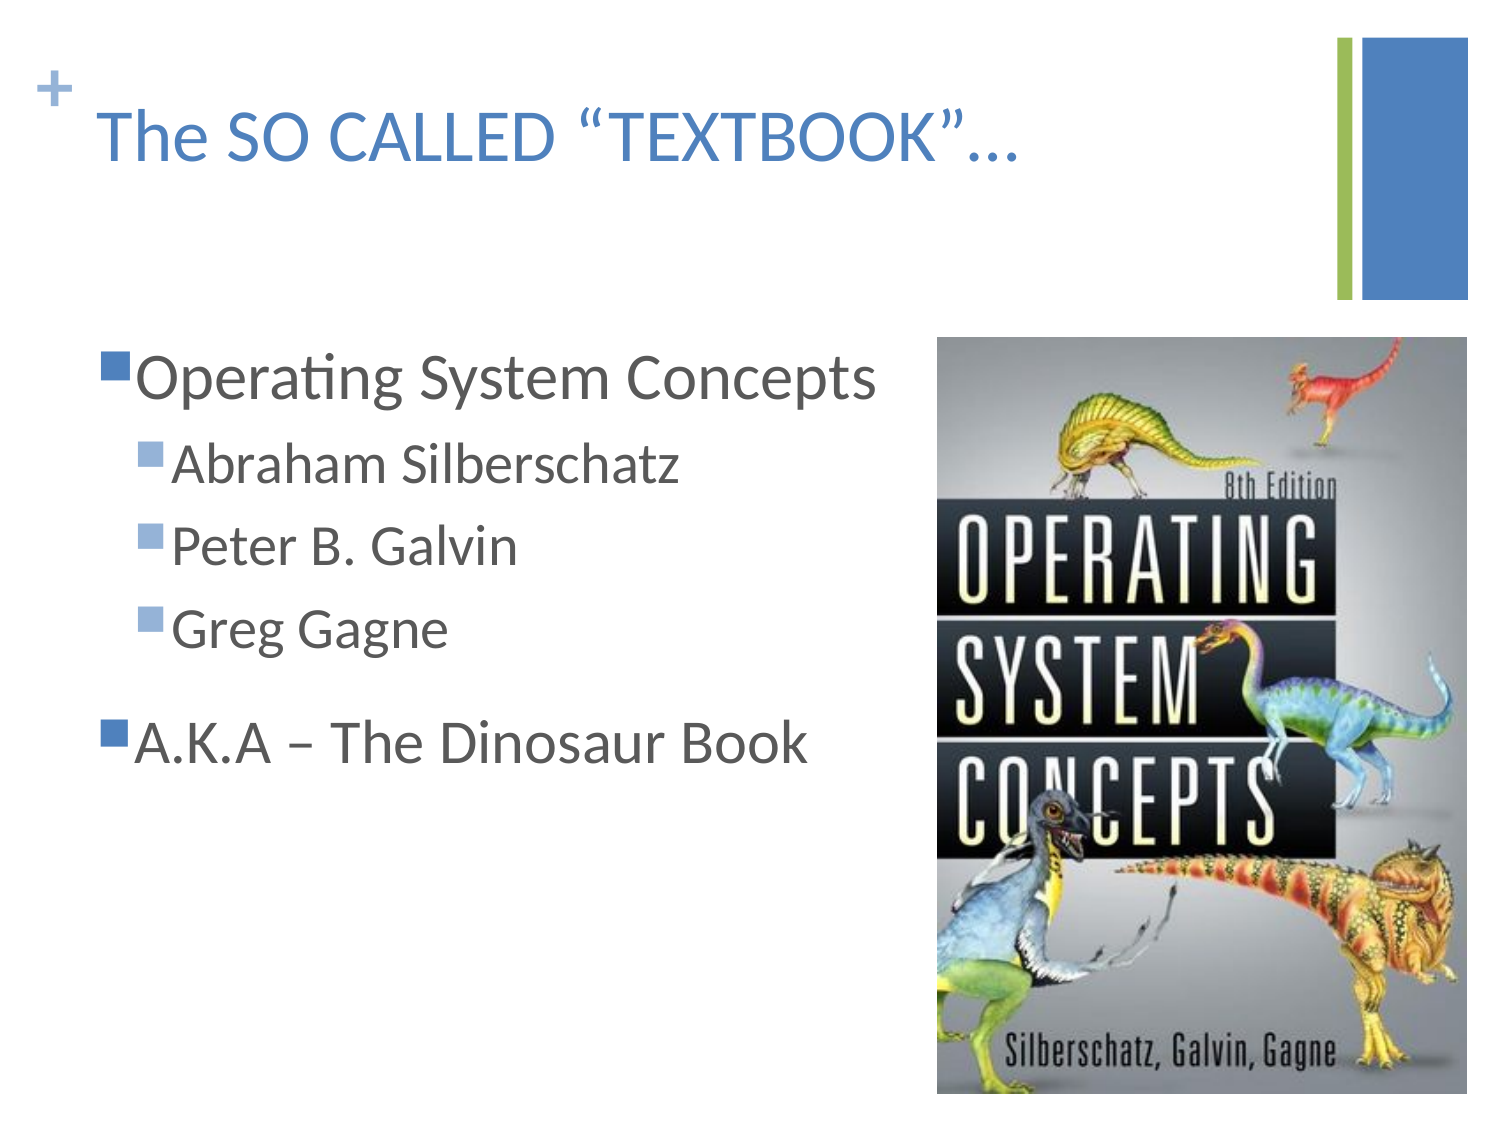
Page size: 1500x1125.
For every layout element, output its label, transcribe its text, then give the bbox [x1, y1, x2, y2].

list Operating System Concepts Abraham Silberschatz Peter B. Galvin Greg Gagne A.K.A – The Dinosaur Book [81, 324, 1463, 1005]
title The SO CALLED “TEXTBOOK”… [81, 79, 1322, 263]
picture [936, 336, 1467, 1095]
